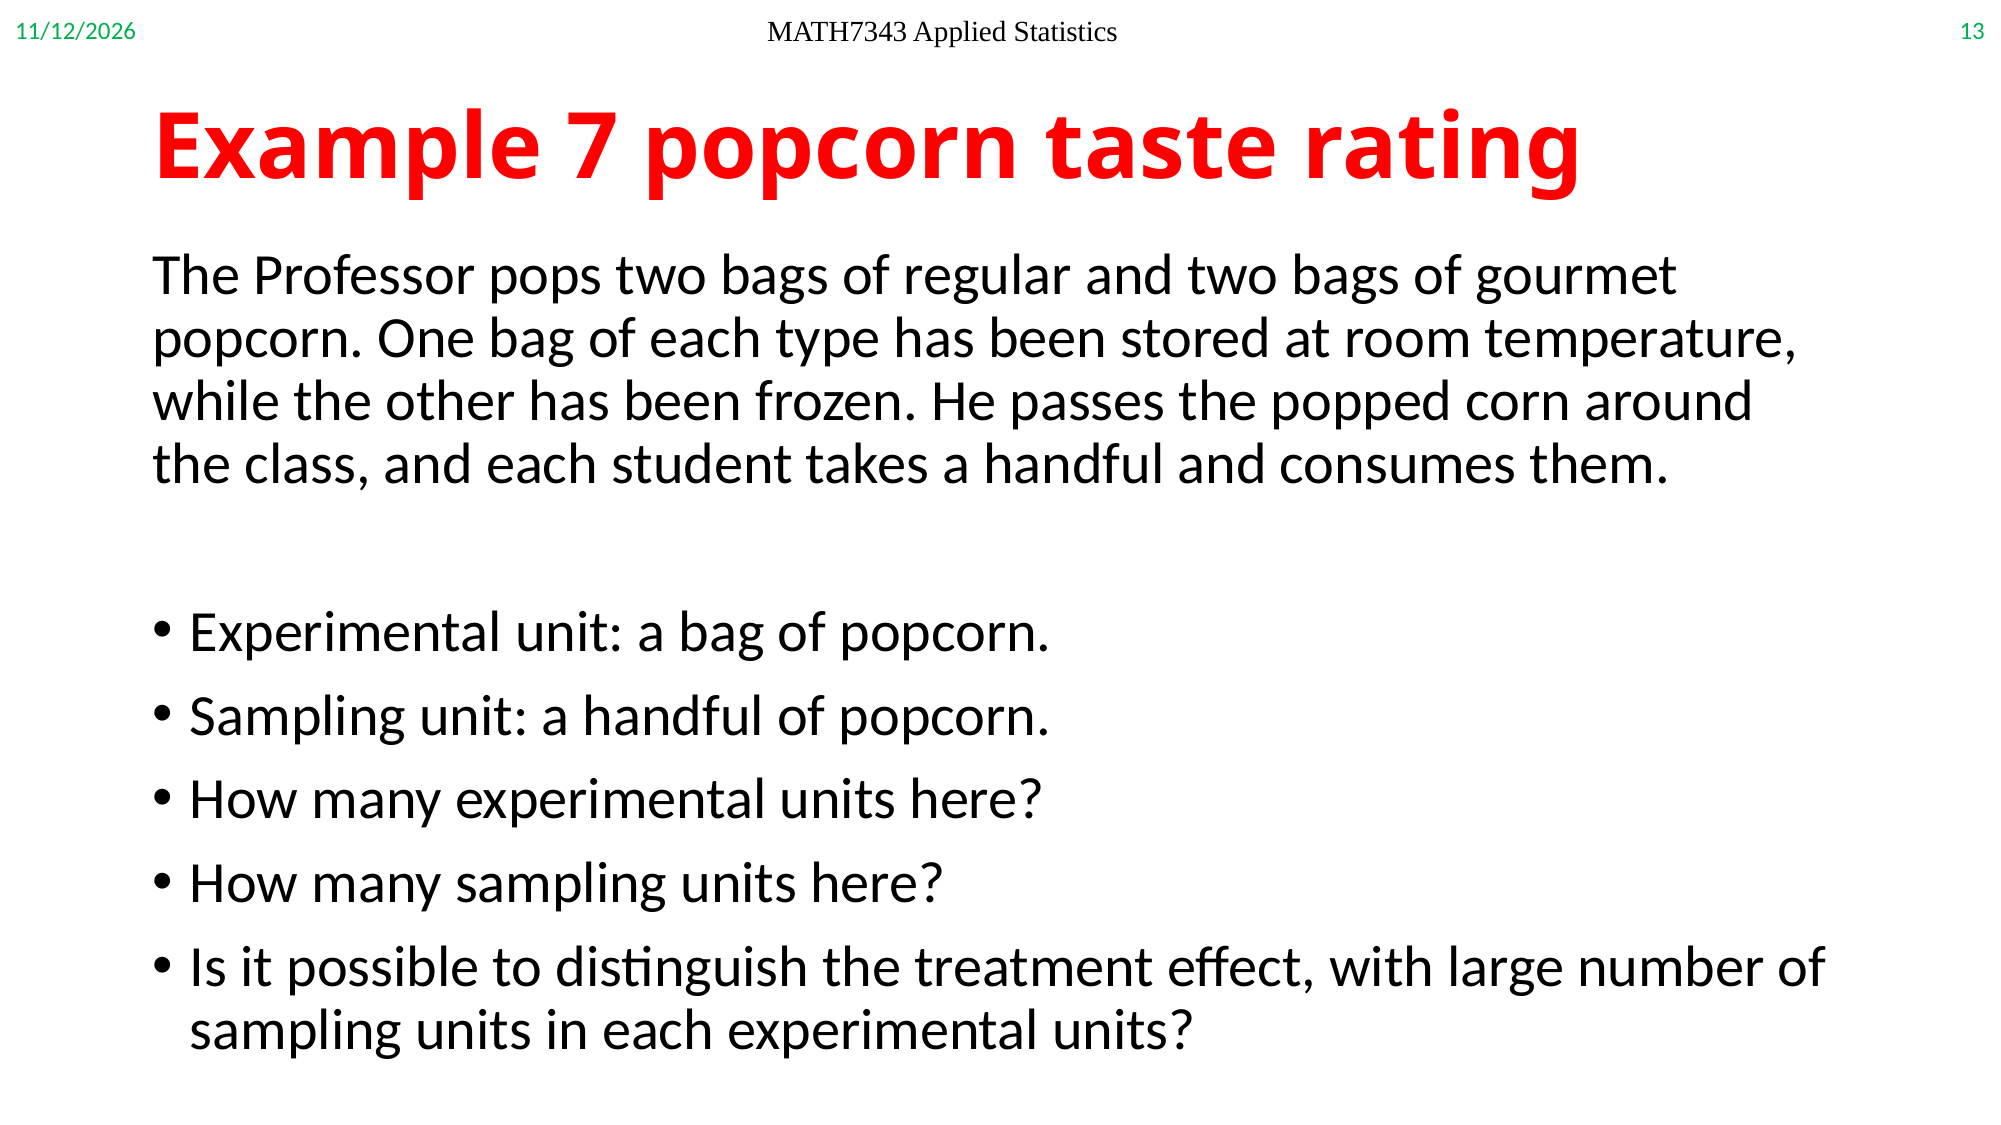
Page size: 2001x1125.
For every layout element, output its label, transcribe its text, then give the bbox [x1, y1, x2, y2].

footer MATH7343 Applied Statistics [604, 0, 1280, 60]
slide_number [0, 0, 450, 60]
slide_number 13 [1550, 0, 2000, 60]
title Example 7 popcorn taste rating [137, 59, 1863, 236]
list The Professor pops two bags of regular and two bags of gourmet popcorn. One bag of each type has been stored at room temperature, while the other has been frozen. He passes the popped corn around the class, and each student takes a handful and consumes them. Experimental unit: a bag of popcorn. Sampling unit: a handful of popcorn. How many experimental units here? How many sampling units here? Is it possible to distinguish the treatment effect, with large number of sampling units in each experimental units? [137, 236, 1863, 1085]
